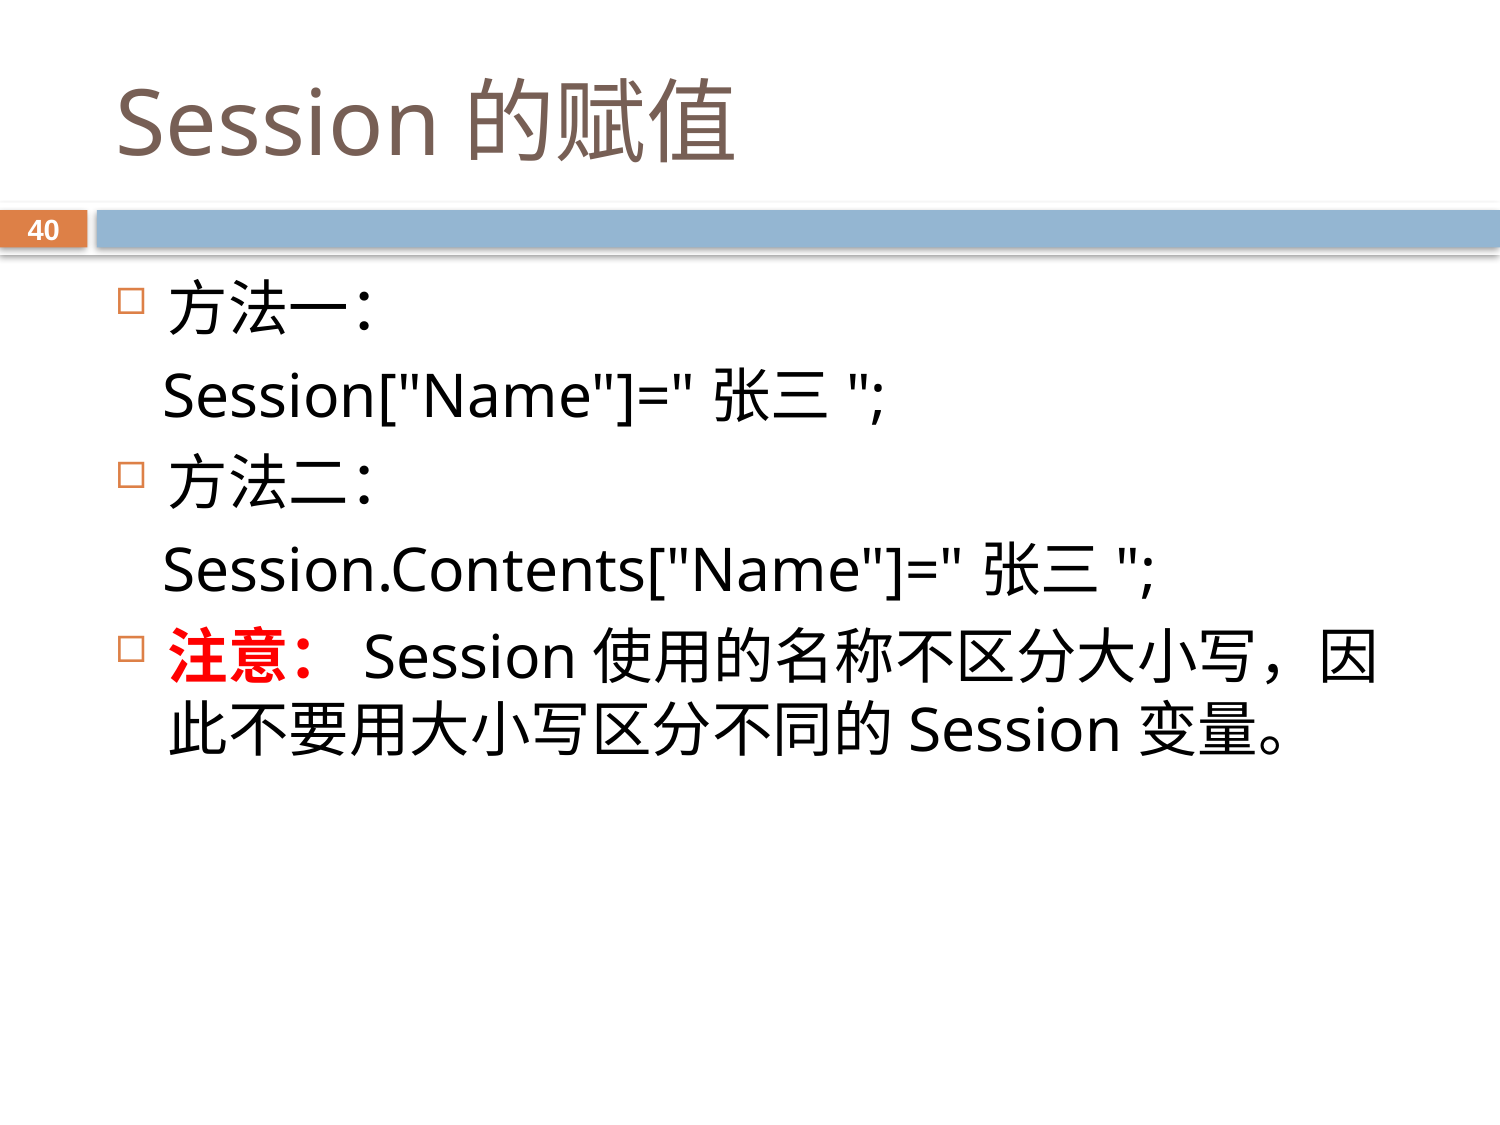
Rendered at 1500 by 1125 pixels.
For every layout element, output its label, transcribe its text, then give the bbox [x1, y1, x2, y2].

list 方法一： Session["Name"]="张三"; 方法二： Session.Contents["Name"]="张三"; 注意：Session使用的名称不区分大小写，因此不要用大小写区分不同的Session变量。 [100, 262, 1438, 1000]
title Session的赋值 [100, 37, 1438, 200]
slide_number 40 [0, 208, 88, 249]
